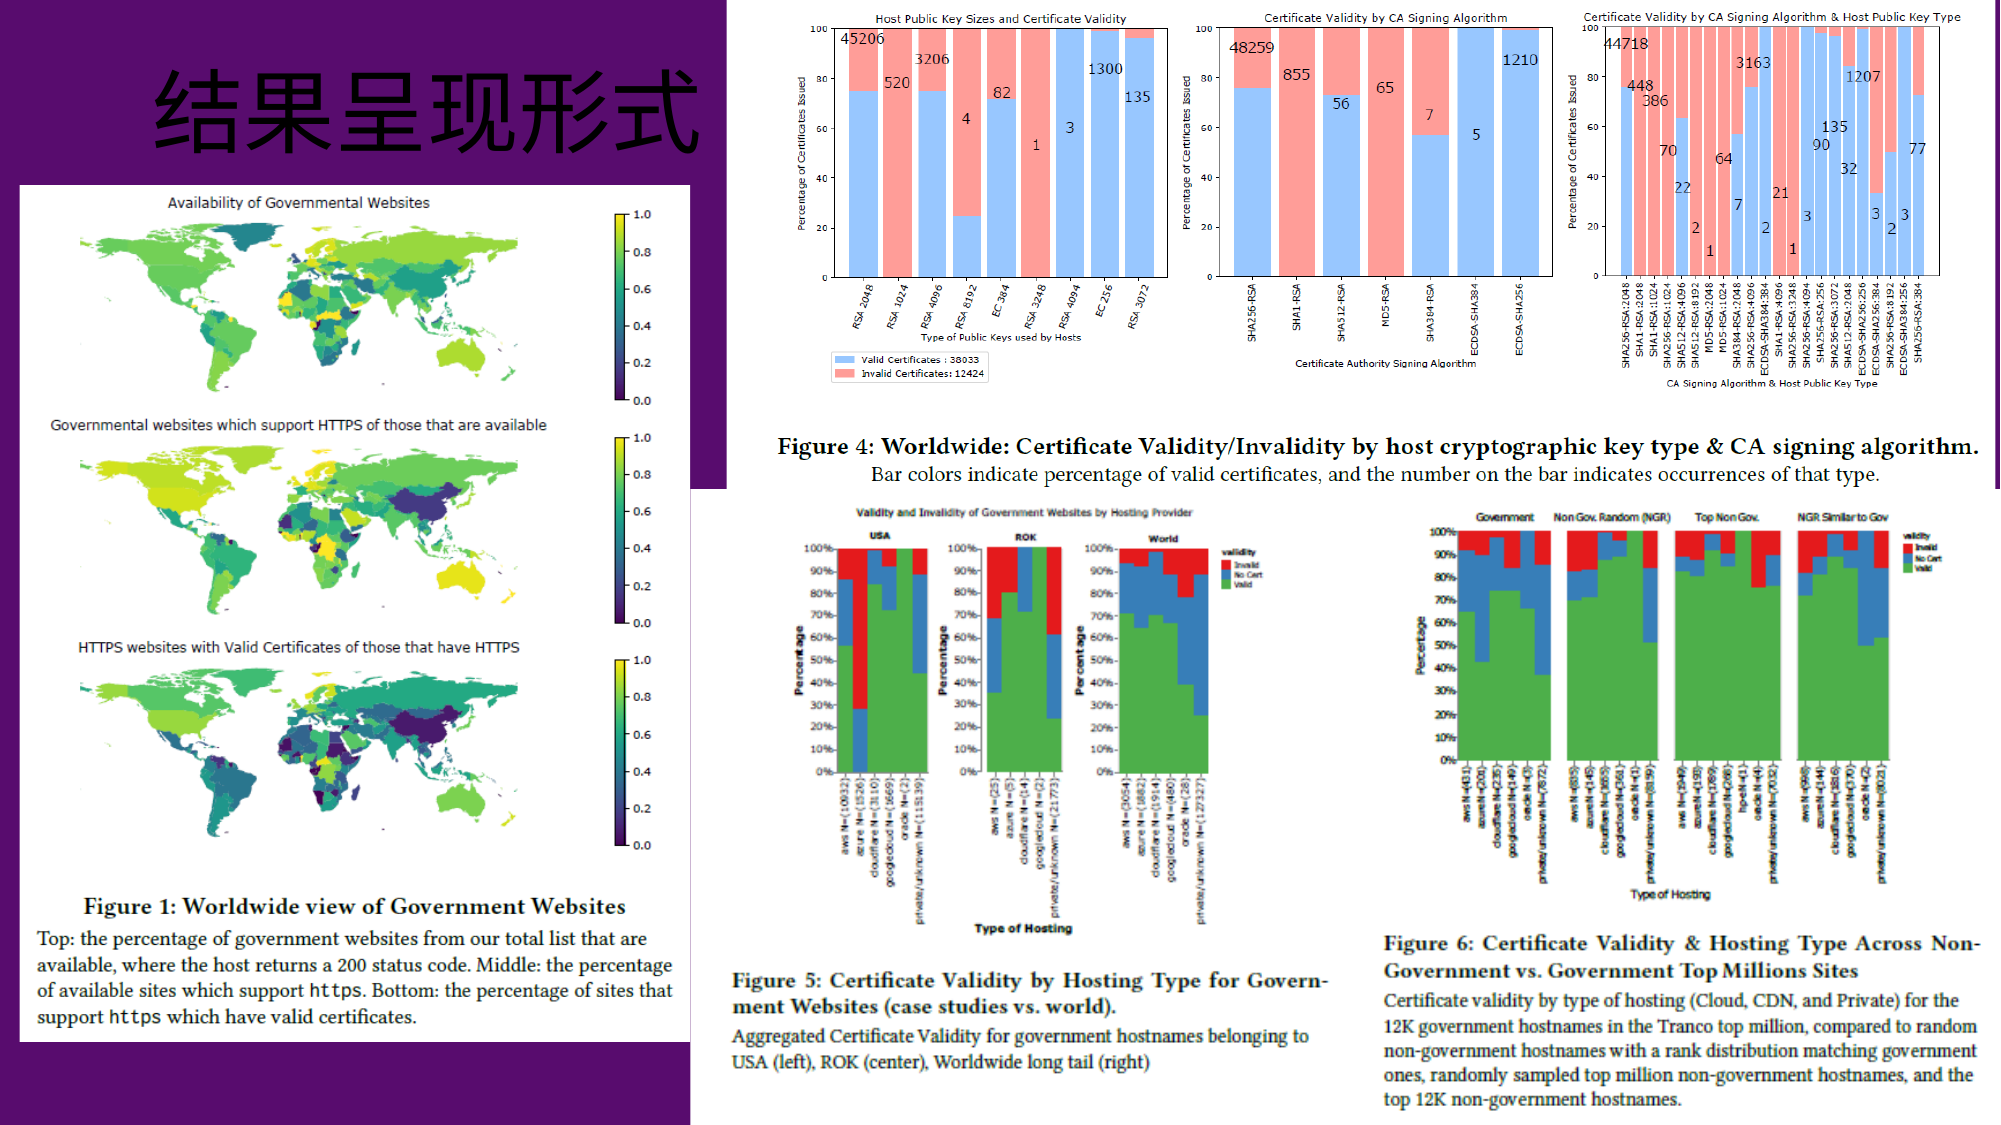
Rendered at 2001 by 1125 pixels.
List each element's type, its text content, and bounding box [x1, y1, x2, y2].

picture [19, 185, 2000, 1125]
title 结果呈现形式 [137, 59, 726, 278]
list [726, 0, 1996, 489]
